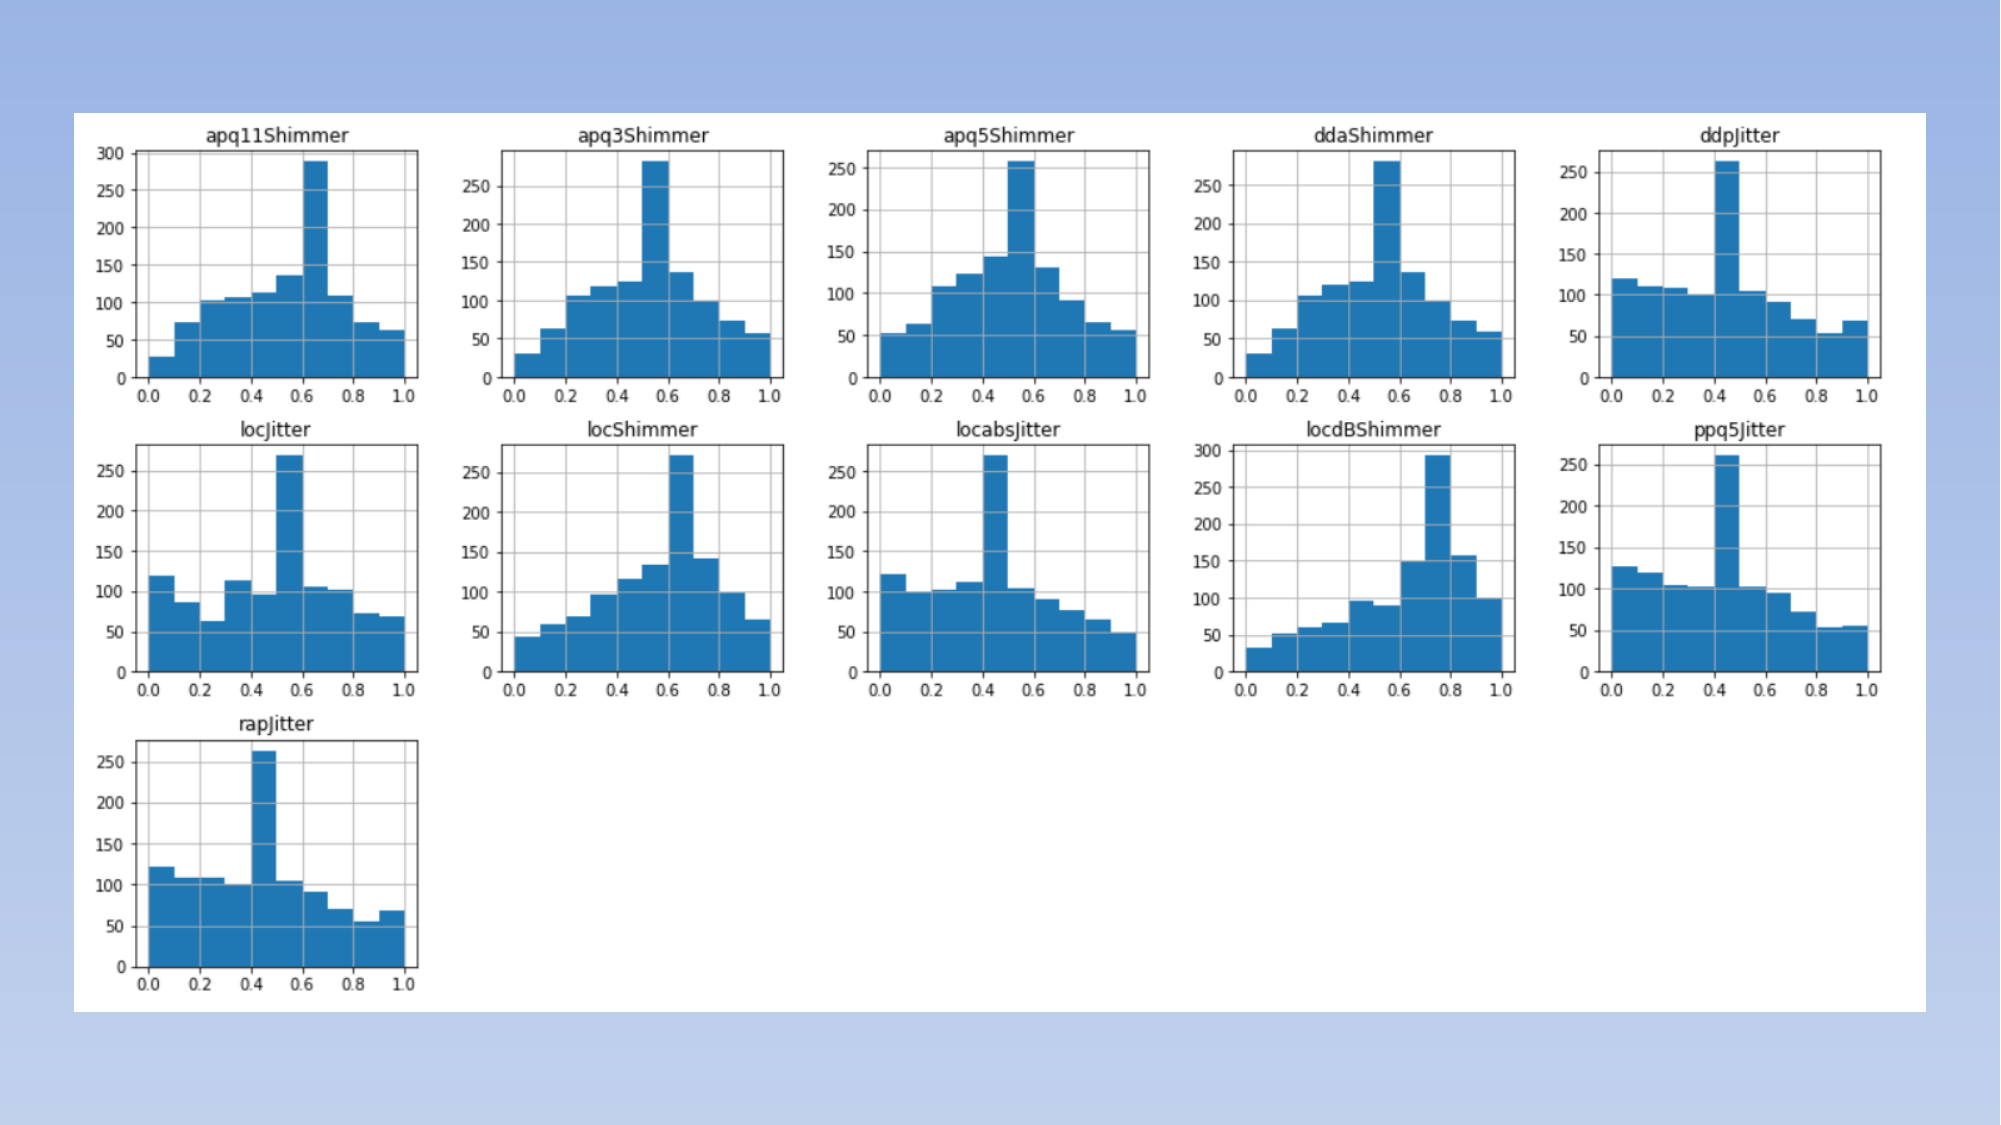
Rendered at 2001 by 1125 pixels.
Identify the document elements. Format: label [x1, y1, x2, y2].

picture [74, 113, 1926, 1012]
